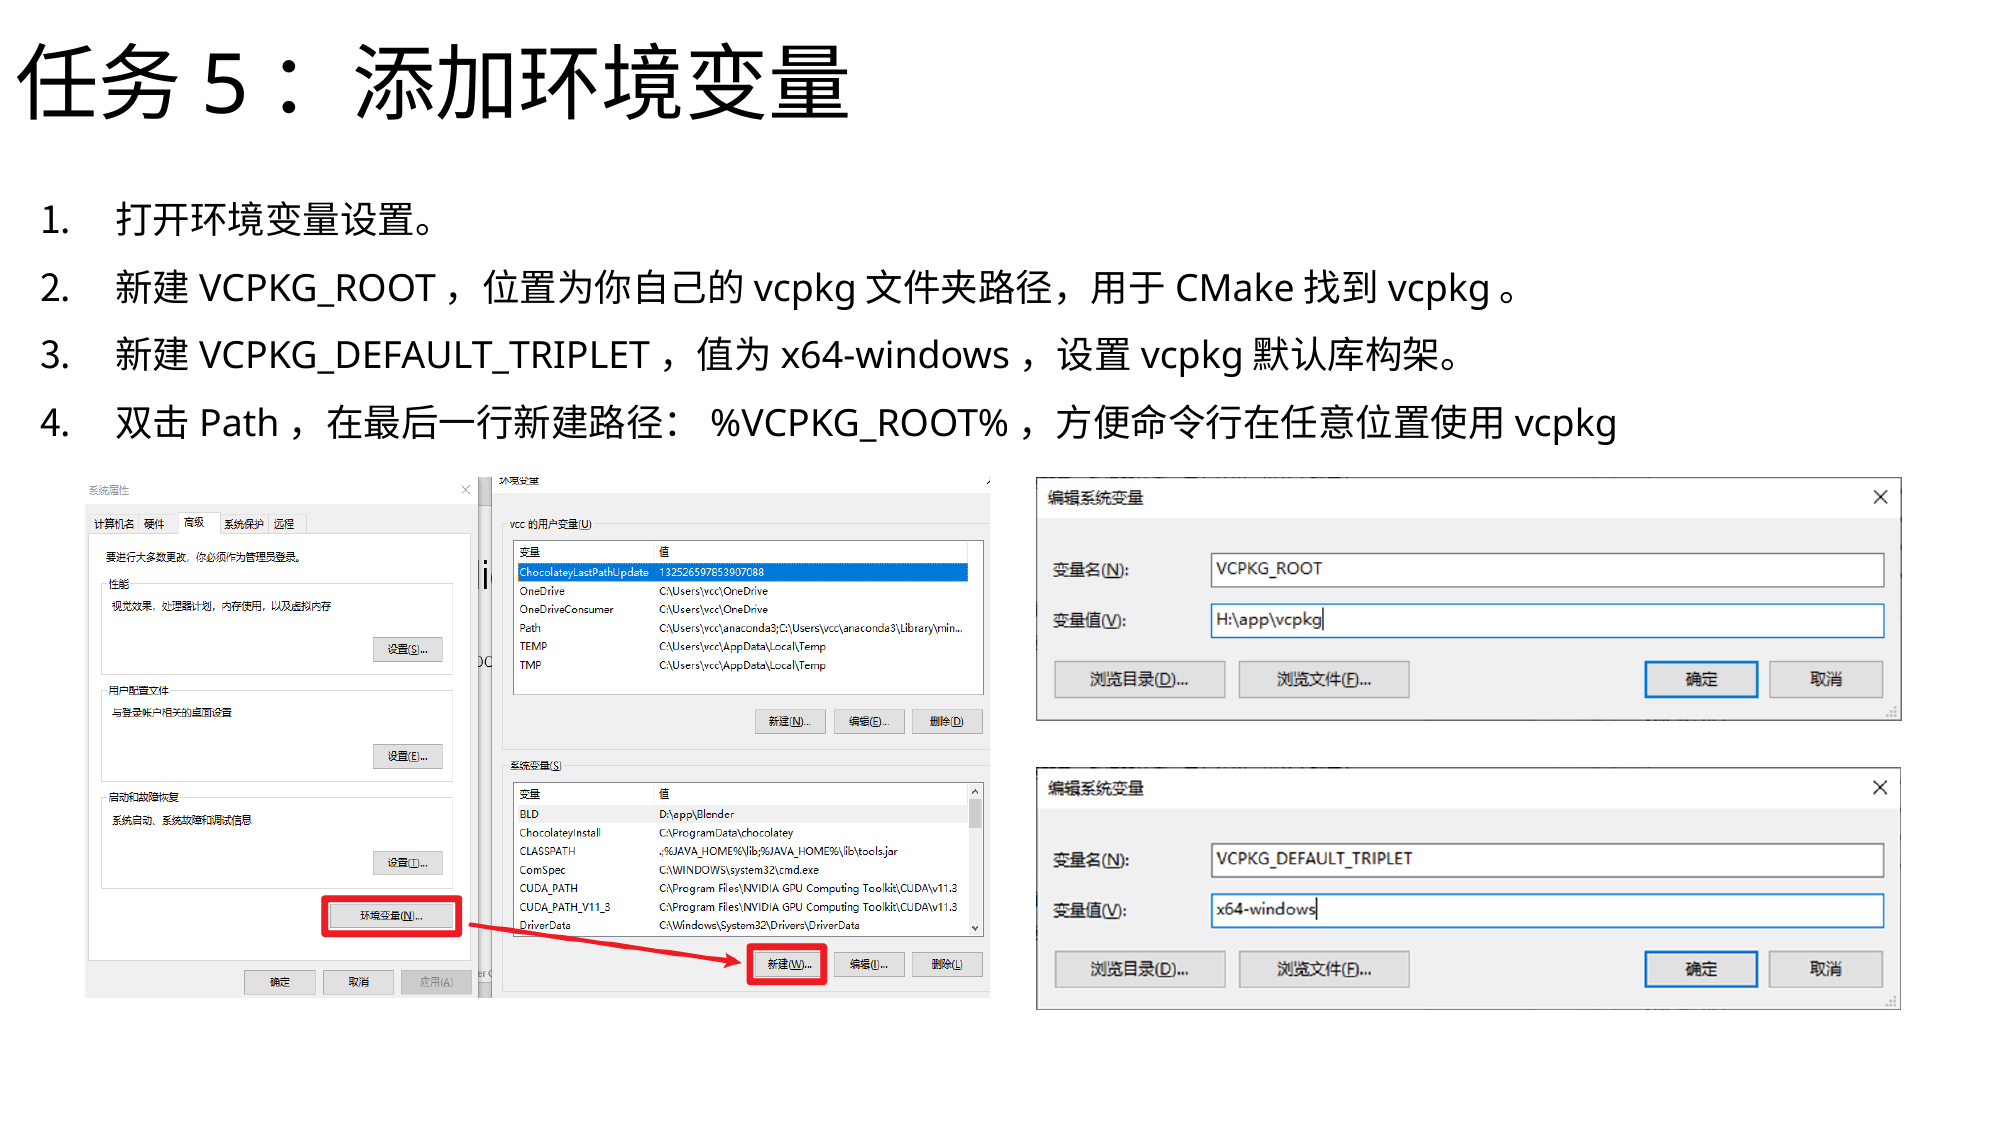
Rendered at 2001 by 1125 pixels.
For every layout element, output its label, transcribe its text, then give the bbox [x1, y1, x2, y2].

picture [1036, 767, 1901, 1011]
picture [1036, 477, 1902, 721]
text_box 打开环境变量设置。 新建VCPKG_ROOT，位置为你自己的vcpkg文件夹路径，用于CMake找到vcpkg。 新建VCPKG_DEFAULT_TRIPLET，值为x64-windows，设置vcpkg默认库构架。 双击Path，在最后一行新建路径：%VCPKG_ROOT%，方便命令行在任意位置使用vcpkg [25, 166, 1952, 722]
text_box 任务5：添加环境变量 [0, 23, 867, 138]
picture [85, 477, 991, 998]
